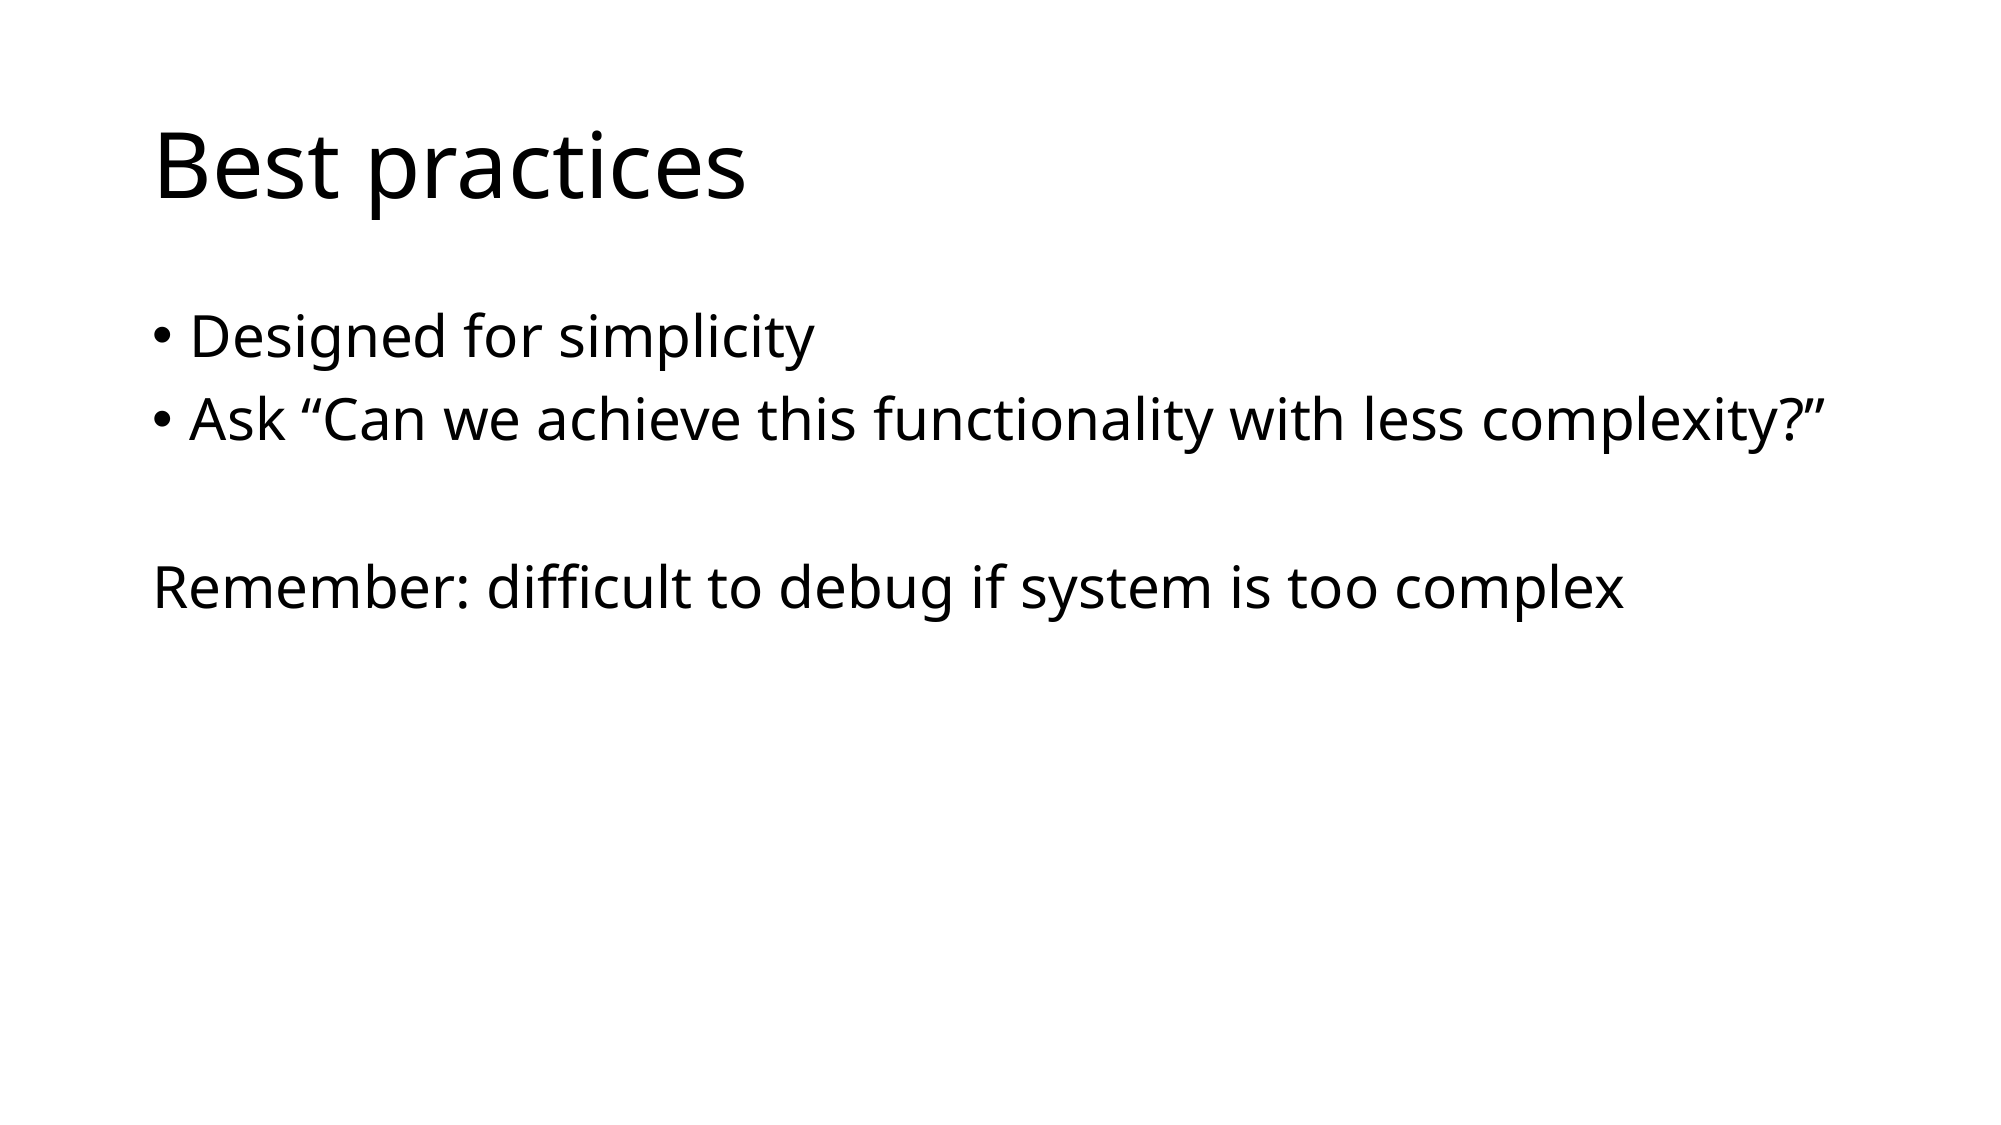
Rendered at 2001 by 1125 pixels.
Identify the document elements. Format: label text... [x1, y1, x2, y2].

list Designed for simplicity Ask “Can we achieve this functionality with less complexity?” Remember: difficult to debug if system is too complex [137, 299, 1863, 1014]
title Best practices [137, 59, 1863, 278]
